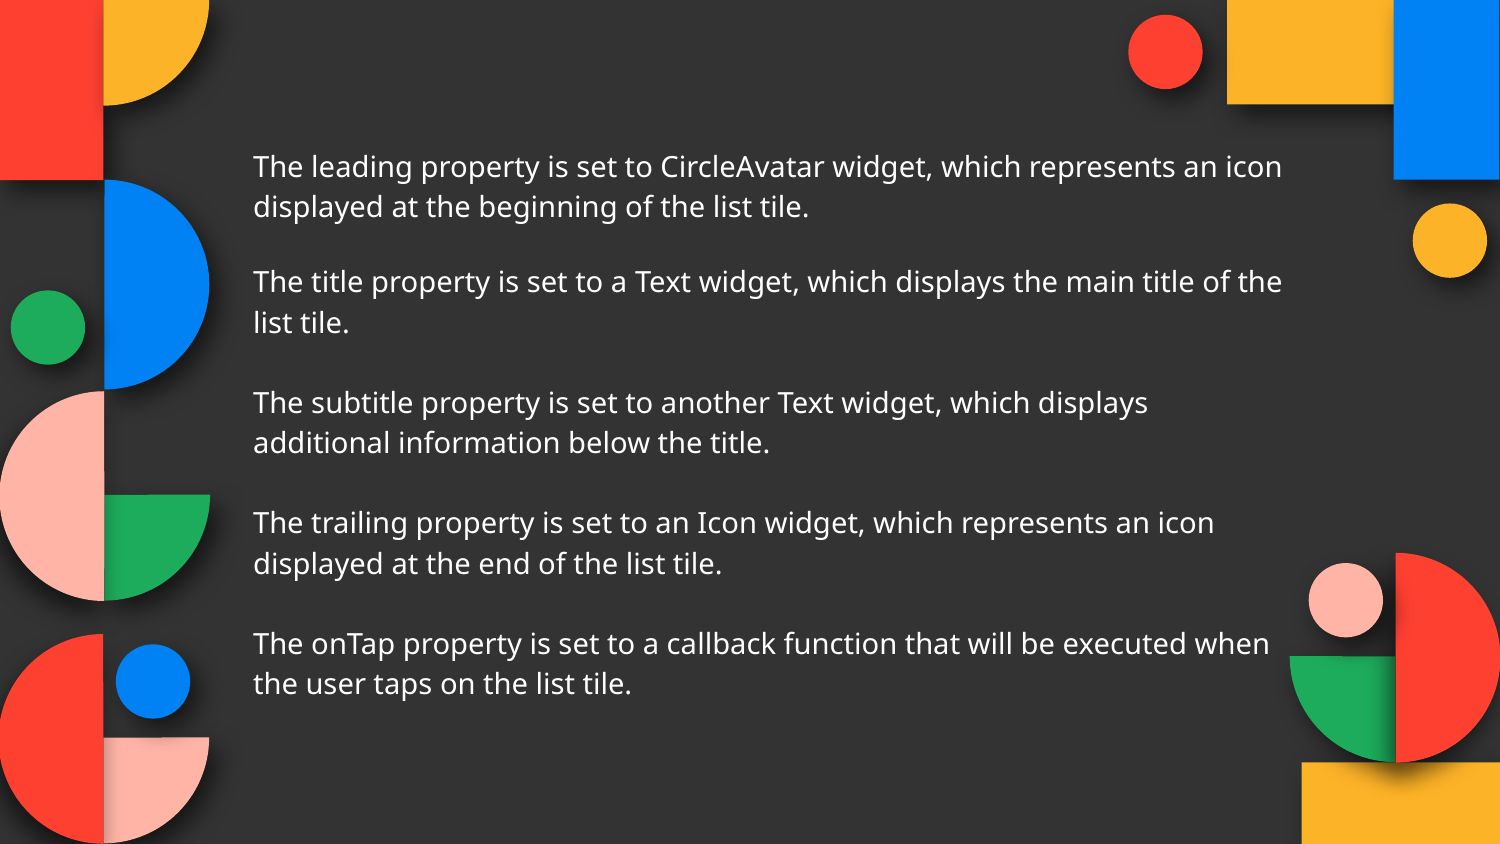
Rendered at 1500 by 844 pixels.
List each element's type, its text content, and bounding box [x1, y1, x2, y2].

subtitle The leading property is set to CircleAvatar widget, which represents an icon displayed at the beginning of the list tile. The title property is set to a Text widget, which displays the main title of the list tile. The subtitle property is set to another Text widget, which displays additional information below the title. The trailing property is set to an Icon widget, which represents an icon displayed at the end of the list tile. The onTap property is set to a callback function that will be executed when the user taps on the list tile. [238, 128, 1306, 716]
